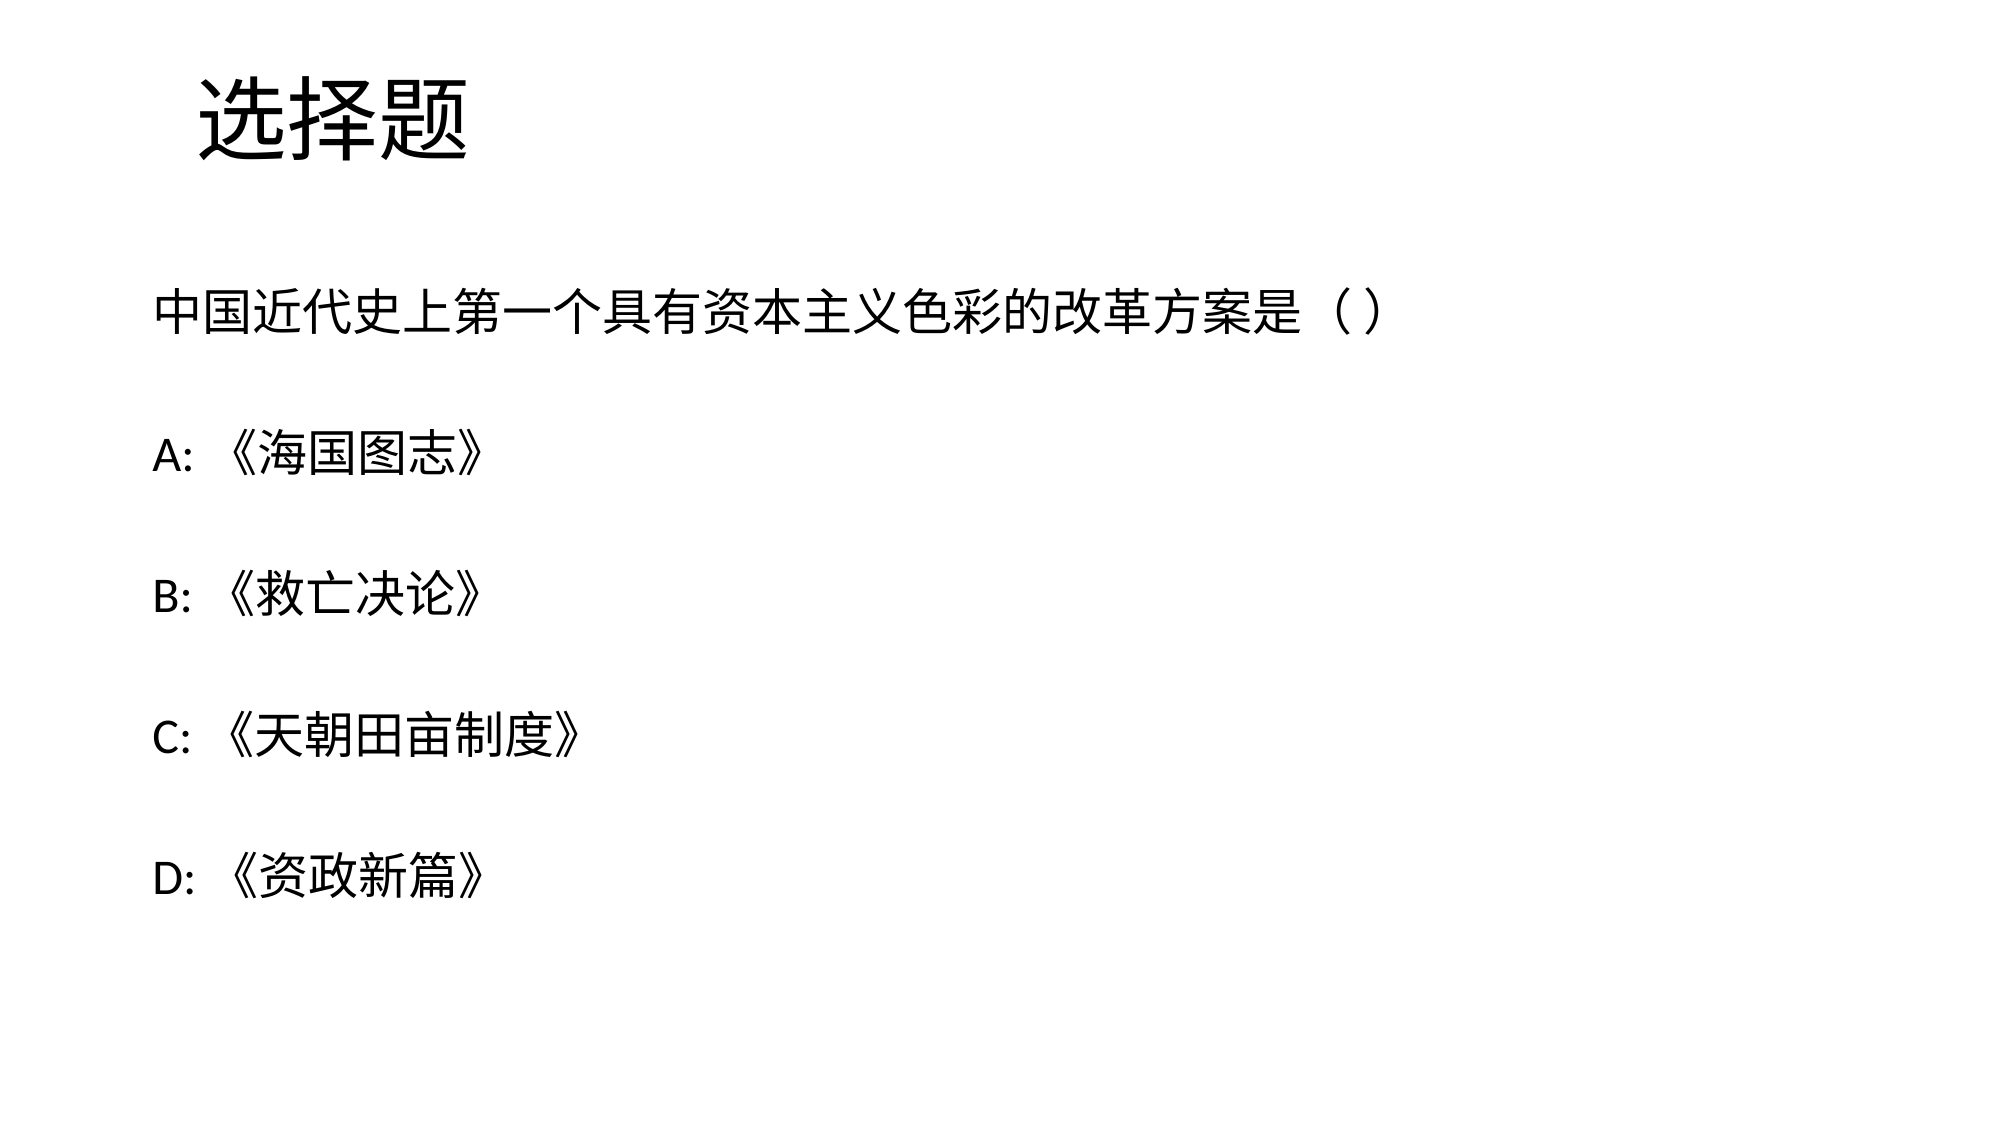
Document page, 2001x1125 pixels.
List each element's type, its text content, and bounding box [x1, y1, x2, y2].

list 中国近代史上第一个具有资本主义色彩的改革方案是（ ） A:​《海国图志》 B:《救亡决论》 C:《天朝田亩制度》 D:《资政新篇》 [137, 213, 1977, 1061]
title 选择题 [137, 14, 1863, 213]
